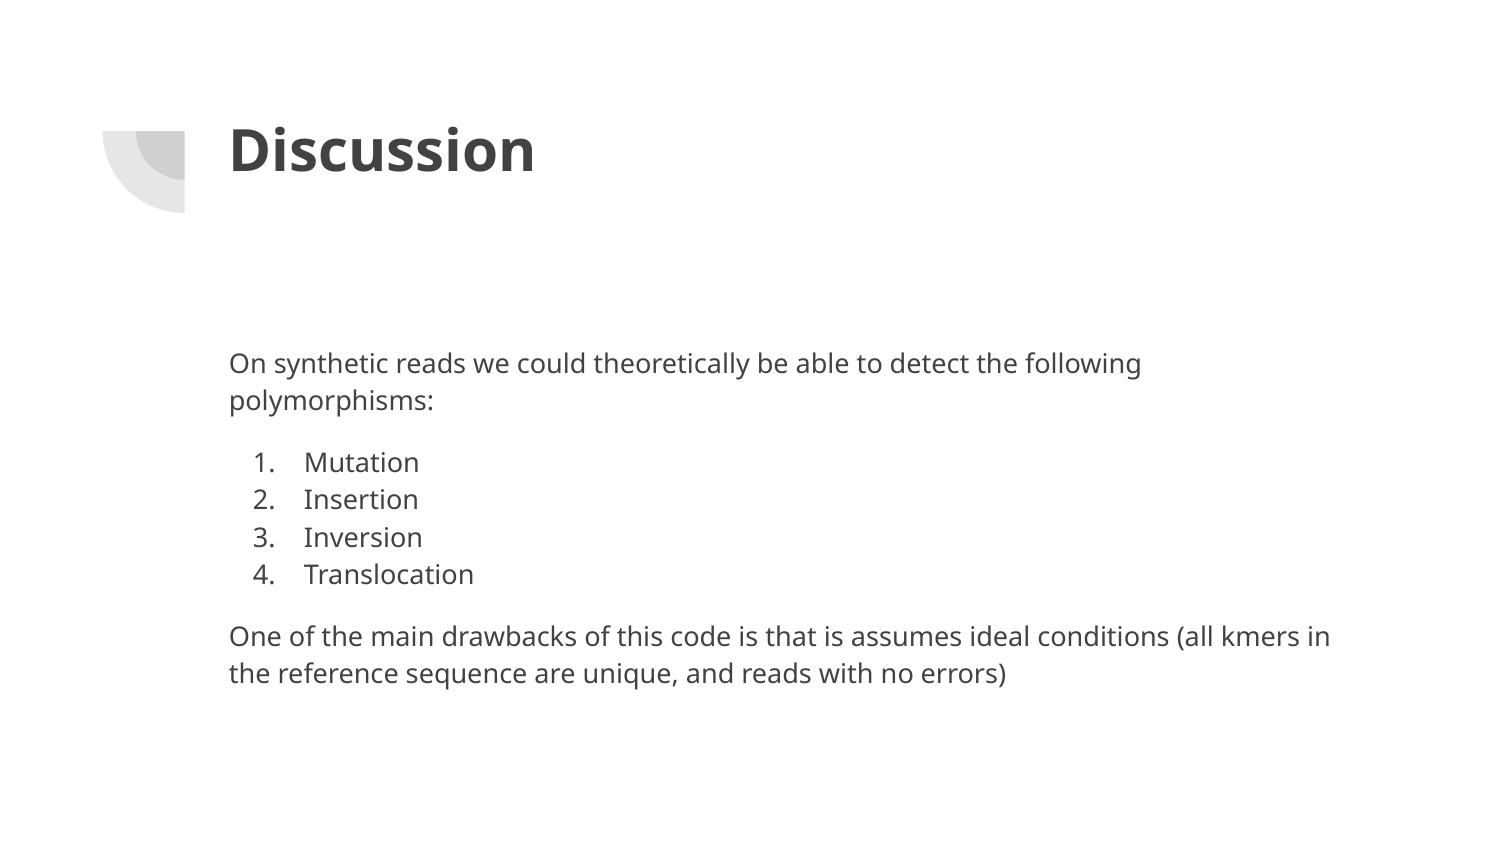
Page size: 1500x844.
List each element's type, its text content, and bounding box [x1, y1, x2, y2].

title Discussion [213, 98, 1368, 263]
list On synthetic reads we could theoretically be able to detect the following polymorphisms: Mutation Insertion Inversion Translocation One of the main drawbacks of this code is that is assumes ideal conditions (all kmers in the reference sequence are unique, and reads with no errors) [213, 326, 1368, 744]
